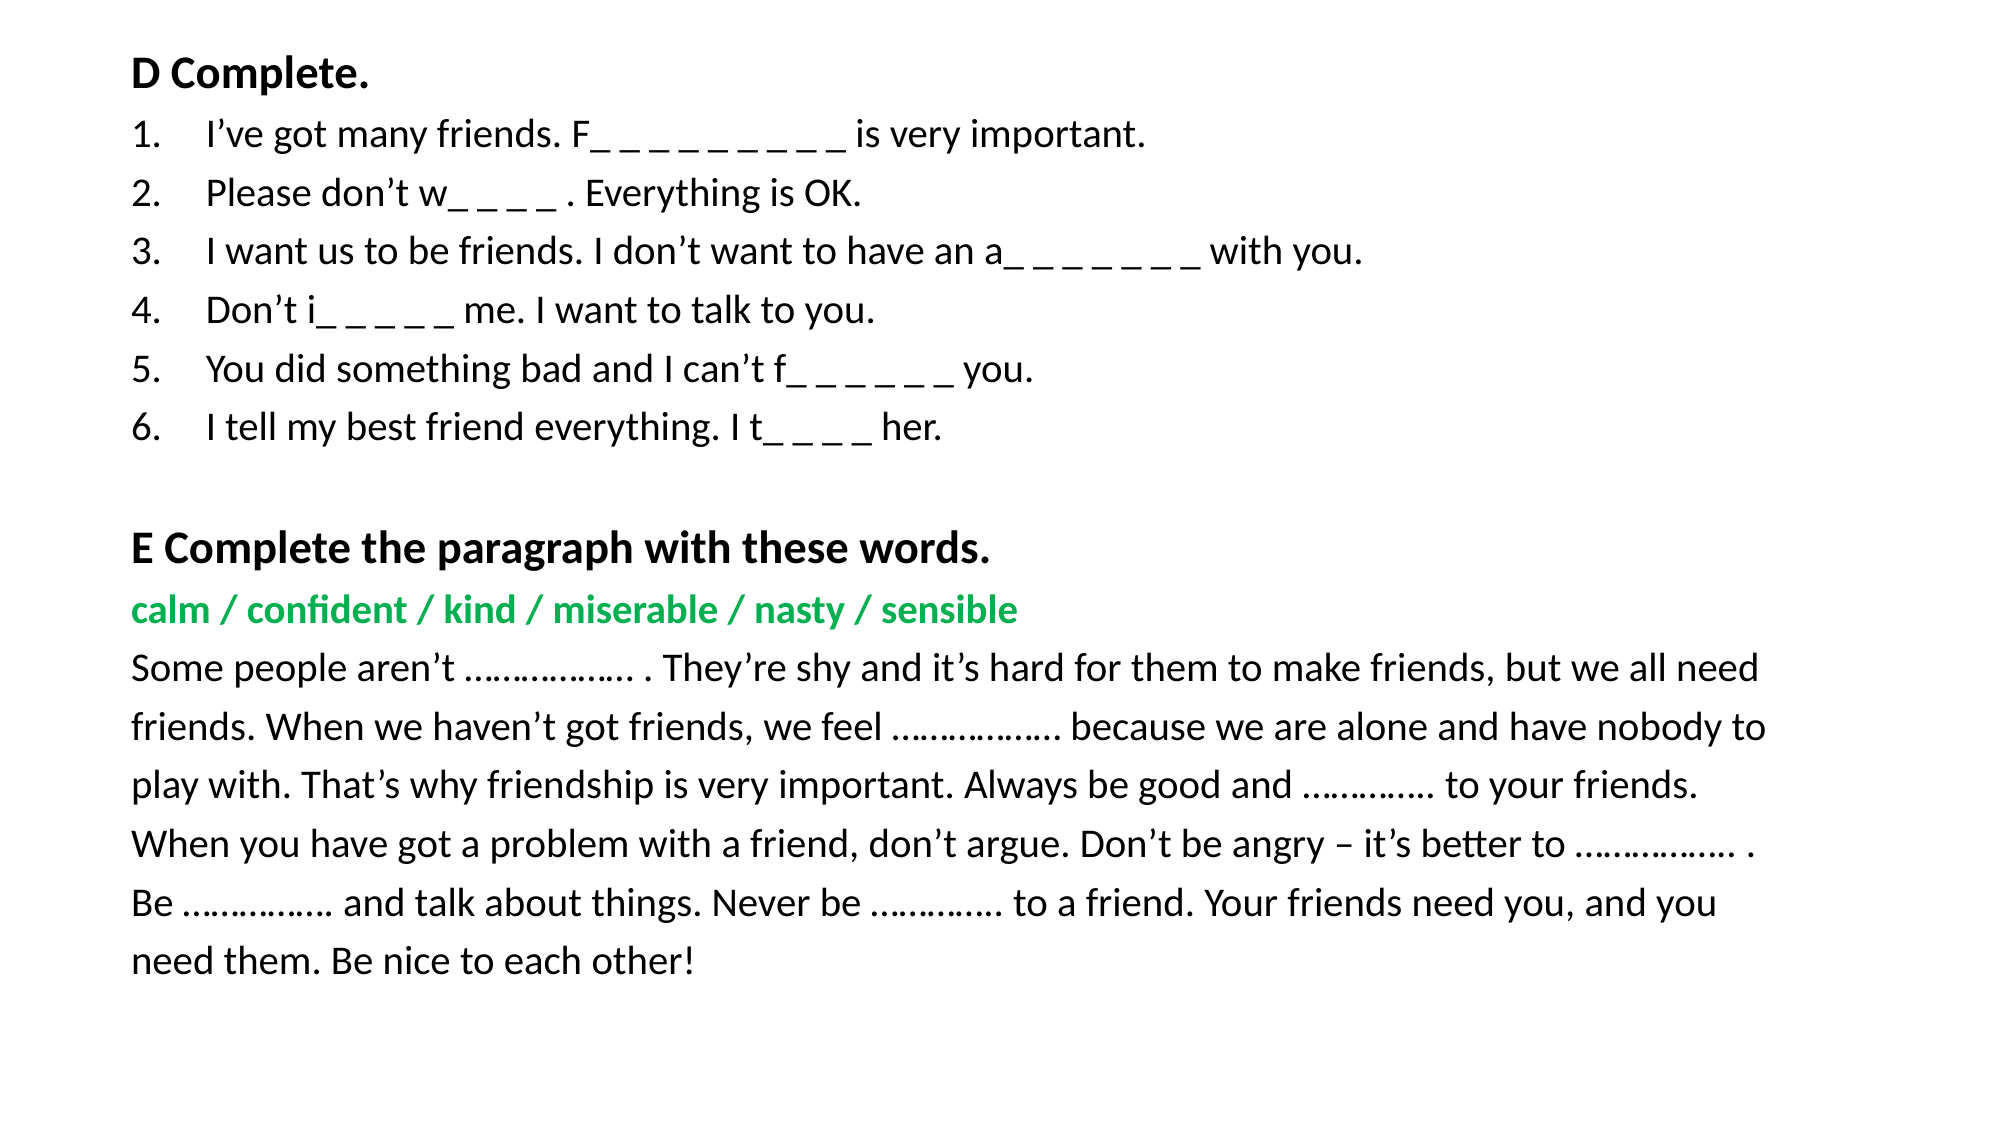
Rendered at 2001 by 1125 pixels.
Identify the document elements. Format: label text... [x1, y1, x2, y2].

list D Complete. I’ve got many friends. F_ _ _ _ _ _ _ _ _ is very important. Please don’t w_ _ _ _ . Everything is OK. I want us to be friends. I don’t want to have an a_ _ _ _ _ _ _ with you. Don’t i_ _ _ _ _ me. I want to talk to you. You did something bad and I can’t f_ _ _ _ _ _ you. I tell my best friend everything. I t_ _ _ _ her. E Complete the paragraph with these words. calm / confident / kind / miserable / nasty / sensible Some people aren’t ……………… . They’re shy and it’s hard for them to make friends, but we all need friends. When we haven’t got friends, we feel ……………… because we are alone and have nobody to play with. That’s why friendship is very important. Always be good and ………….. to your friends. When you have got a problem with a friend, don’t argue. Don’t be angry – it’s better to …………….. . Be ……………. and talk about things. Never be ………….. to a friend. Your friends need you, and you need them. Be nice to each other! [115, 40, 1863, 1014]
